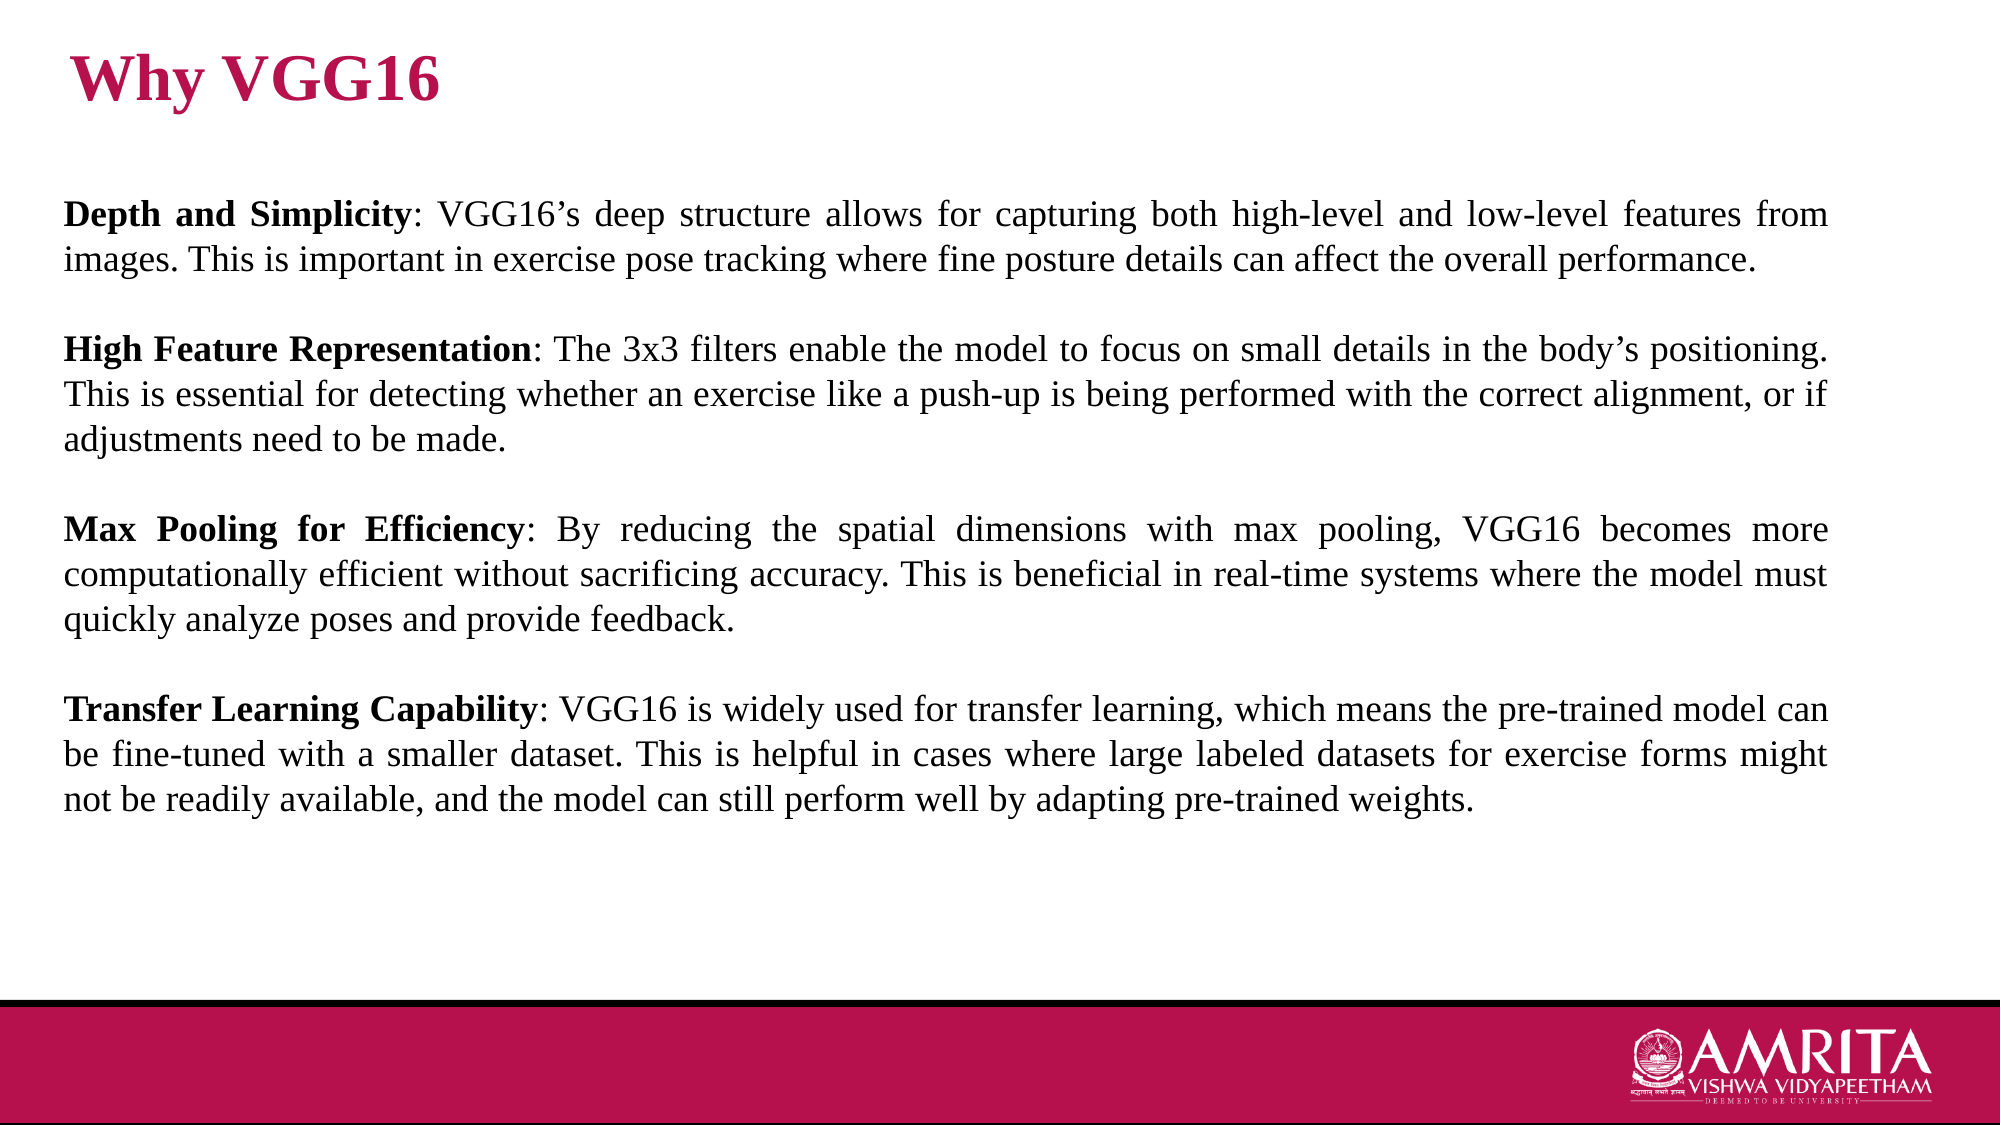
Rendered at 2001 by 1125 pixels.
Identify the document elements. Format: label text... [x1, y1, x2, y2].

picture [1622, 1011, 1940, 1113]
list Why VGG16 [54, 35, 2000, 130]
text_box Depth and Simplicity: VGG16’s deep structure allows for capturing both high-level and low-level features from images. This is important in exercise pose tracking where fine posture details can affect the overall performance. High Feature Representation: The 3x3 filters enable the model to focus on small details in the body’s positioning. This is essential for detecting whether an exercise like a push-up is being performed with the correct alignment, or if adjustments need to be made. Max Pooling for Efficiency: By reducing the spatial dimensions with max pooling, VGG16 becomes more computationally efficient without sacrificing accuracy. This is beneficial in real-time systems where the model must quickly analyze poses and provide feedback. Transfer Learning Capability: VGG16 is widely used for transfer learning, which means the pre-trained model can be fine-tuned with a smaller dataset. This is helpful in cases where large labeled datasets for exercise forms might not be readily available, and the model can still perform well by adapting pre-trained weights. [48, 181, 1846, 826]
